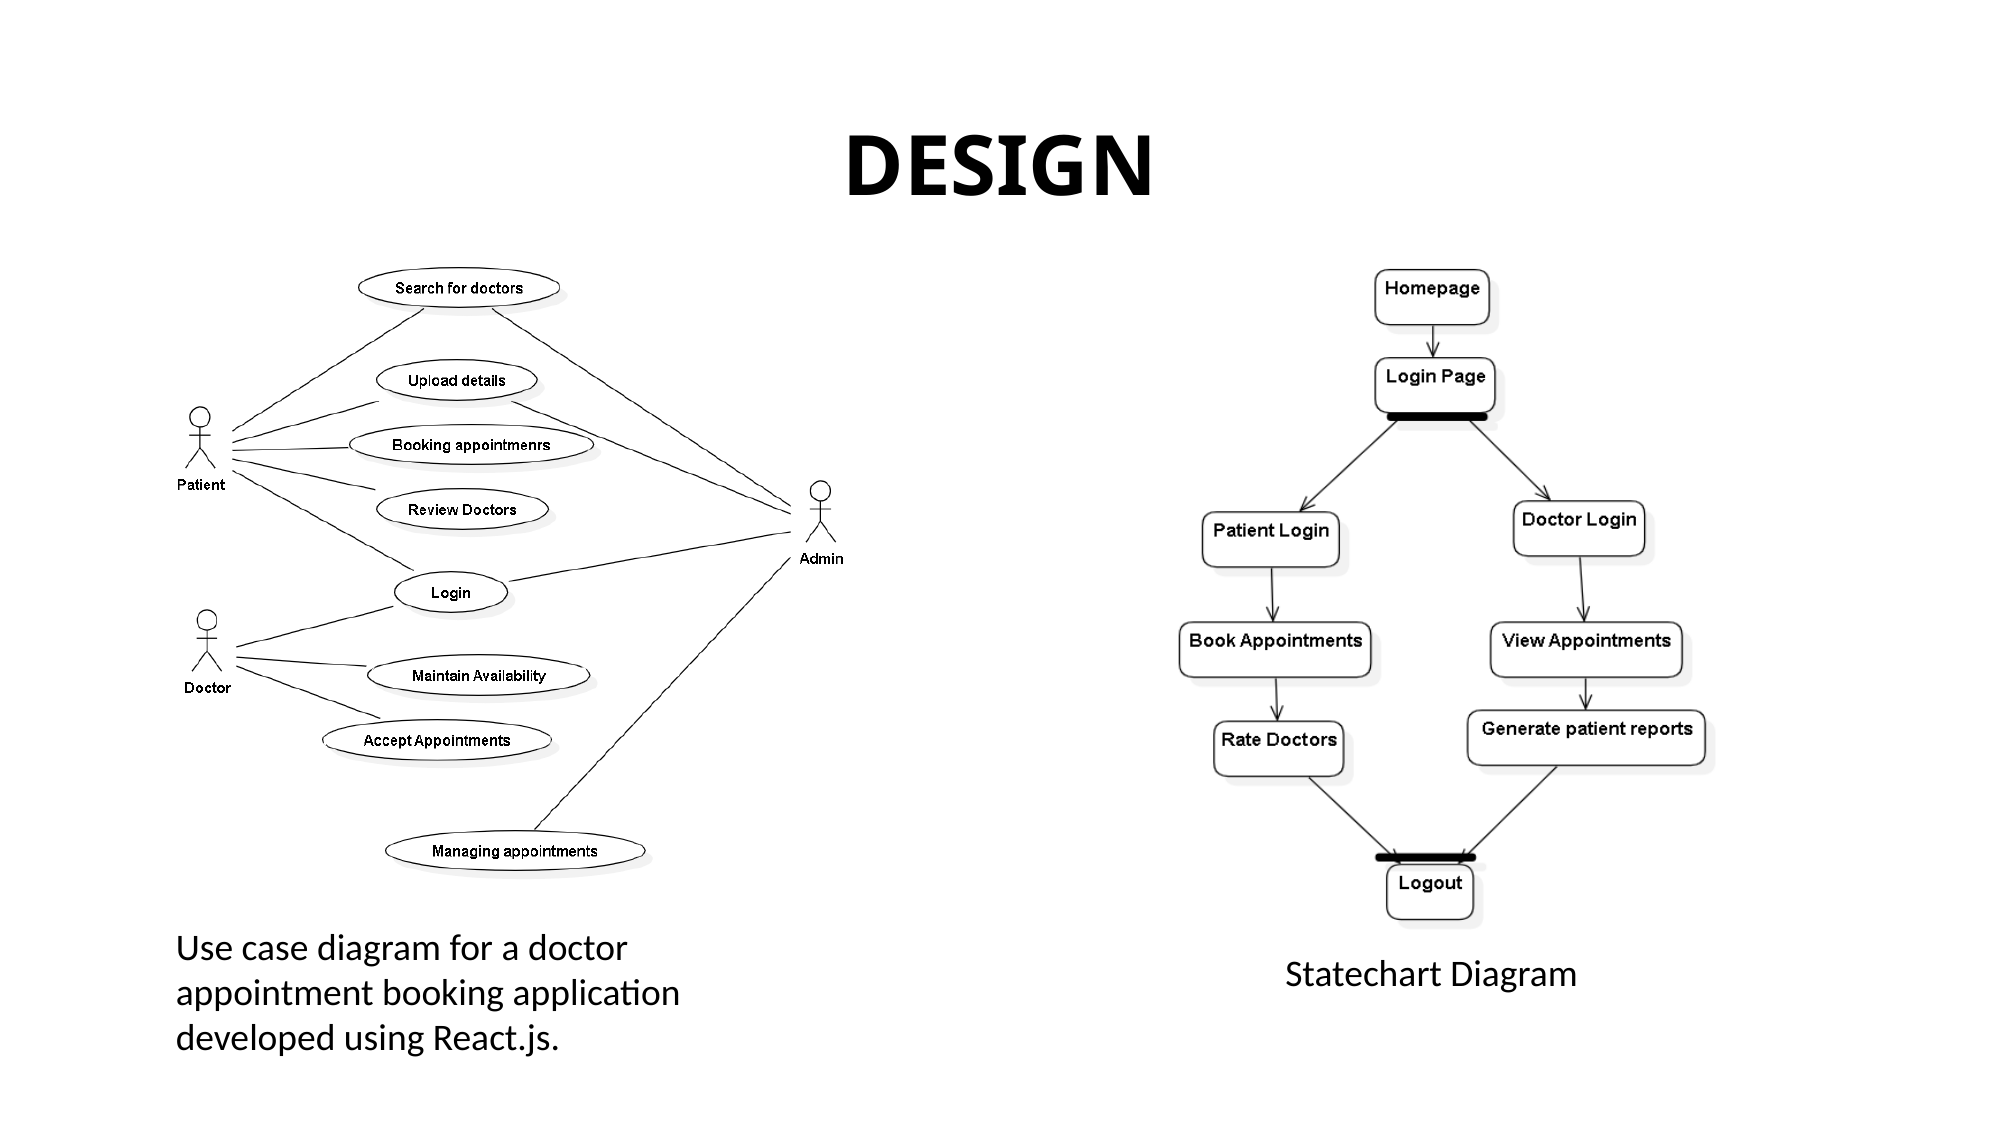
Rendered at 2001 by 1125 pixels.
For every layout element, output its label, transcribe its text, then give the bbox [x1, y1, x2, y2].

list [1165, 258, 1750, 942]
text_box Use case diagram for a doctor appointment booking application developed using React.js. [161, 916, 813, 1096]
text_box Statechart Diagram [1270, 942, 1863, 1002]
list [161, 258, 902, 916]
title DESIGN [137, 59, 1863, 278]
